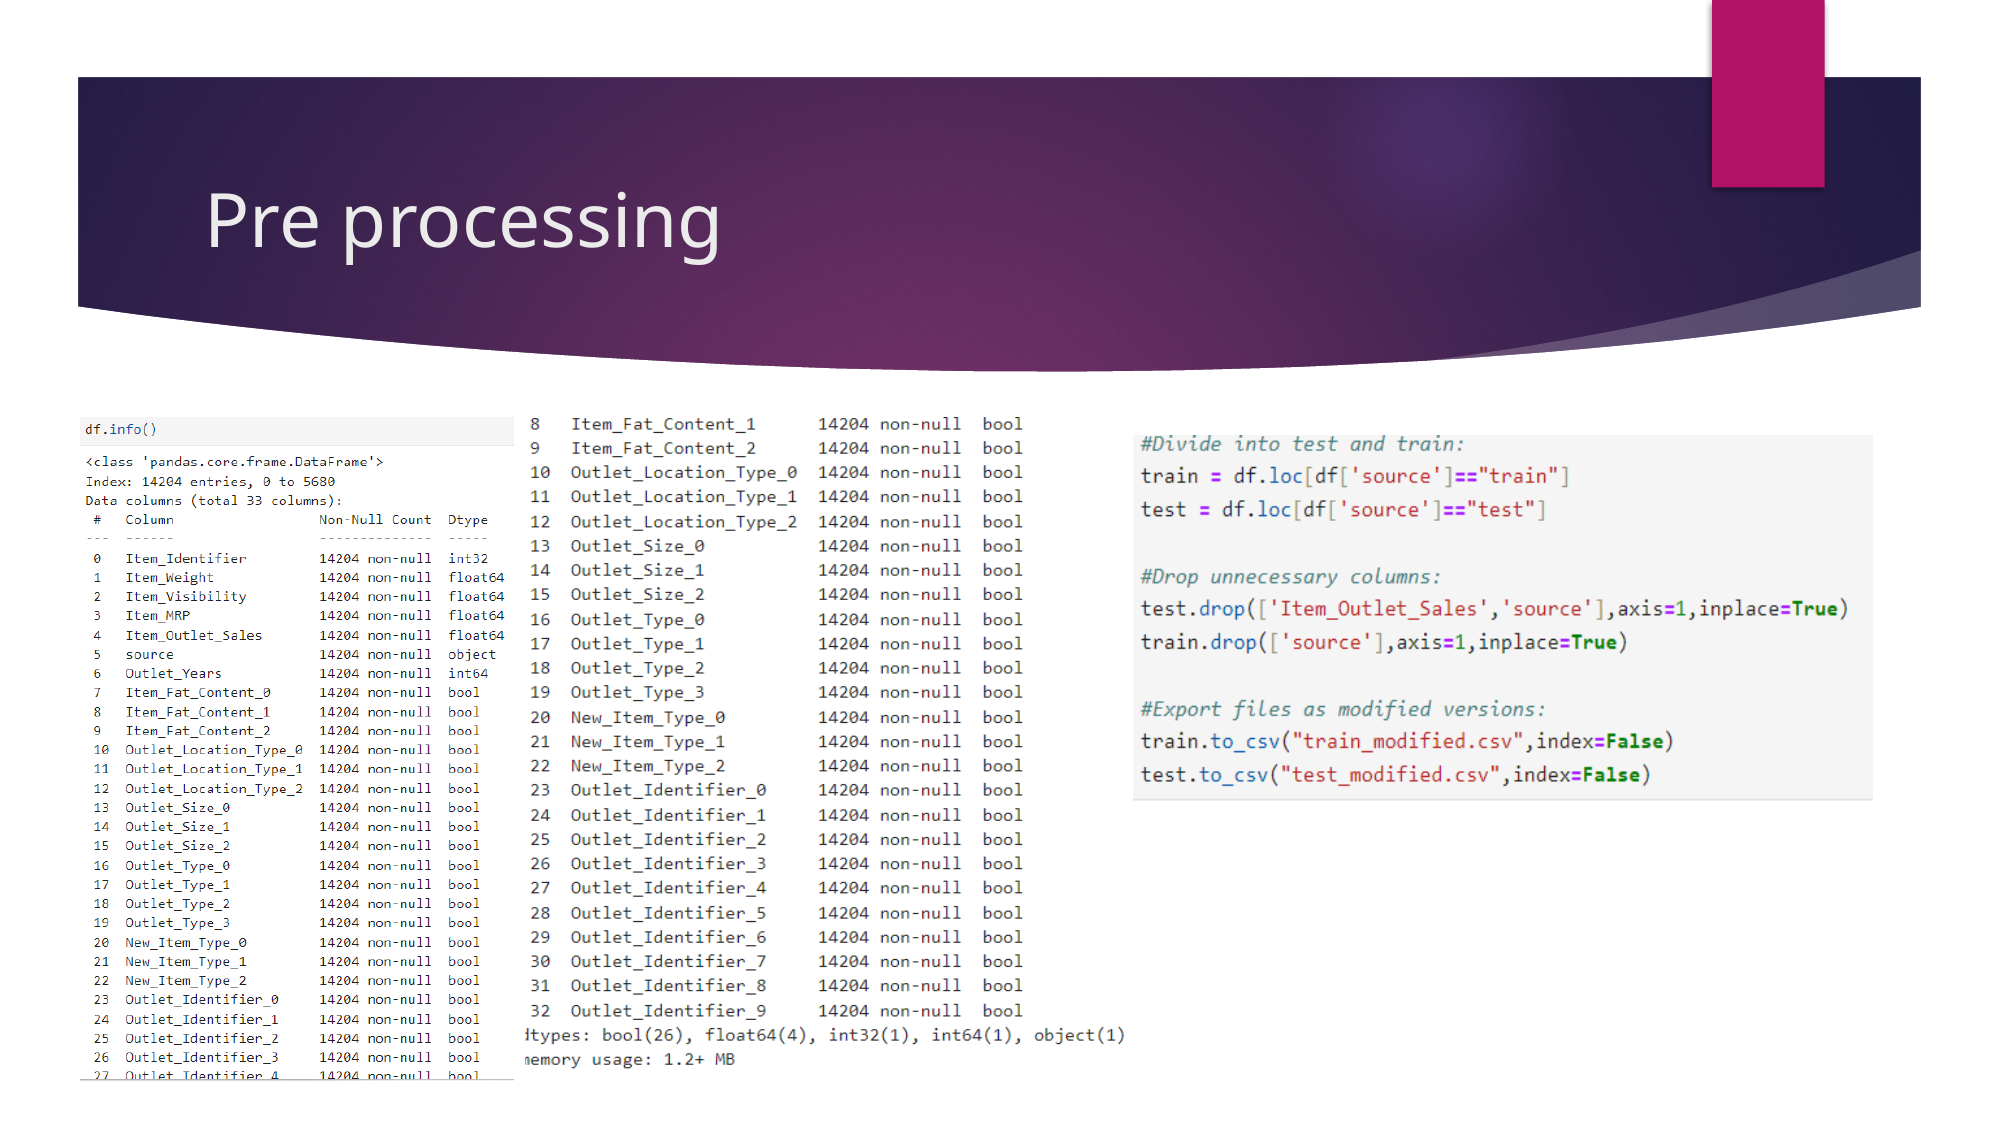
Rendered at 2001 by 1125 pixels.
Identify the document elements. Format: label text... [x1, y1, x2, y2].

picture [525, 416, 1873, 1081]
picture [79, 416, 515, 1081]
picture [79, 78, 1920, 371]
title Pre processing [189, 159, 1627, 276]
